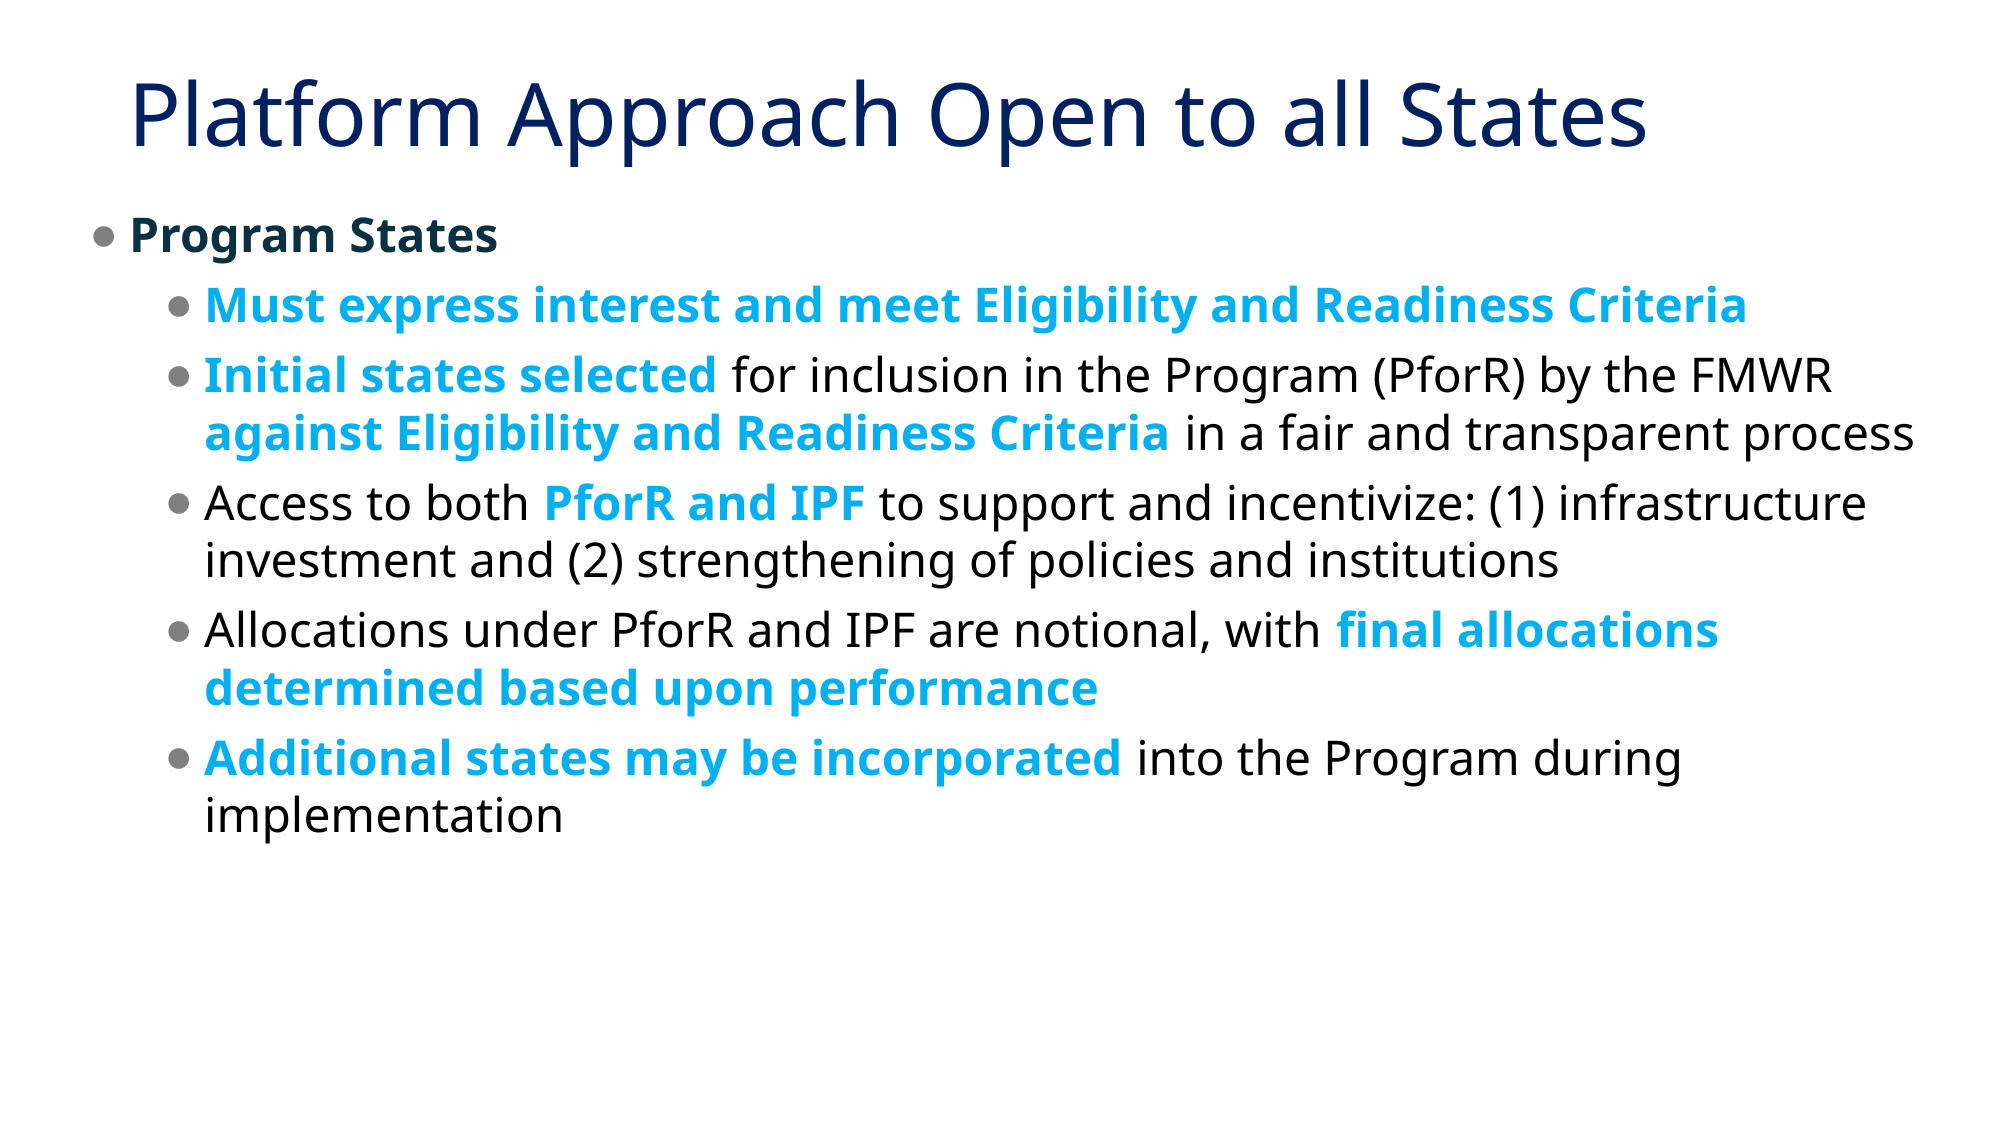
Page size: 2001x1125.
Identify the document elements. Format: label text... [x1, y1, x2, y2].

title Platform Approach Open to all States [113, 82, 1887, 154]
text_box Program States Must express interest and meet Eligibility and Readiness Criteria Initial states selected for inclusion in the Program (PforR) by the FMWR against Eligibility and Readiness Criteria in a fair and transparent process Access to both PforR and IPF to support and incentivize: (1) infrastructure investment and (2) strengthening of policies and institutions Allocations under PforR and IPF are notional, with final allocations determined based upon performance Additional states may be incorporated into the Program during implementation [74, 197, 1985, 850]
